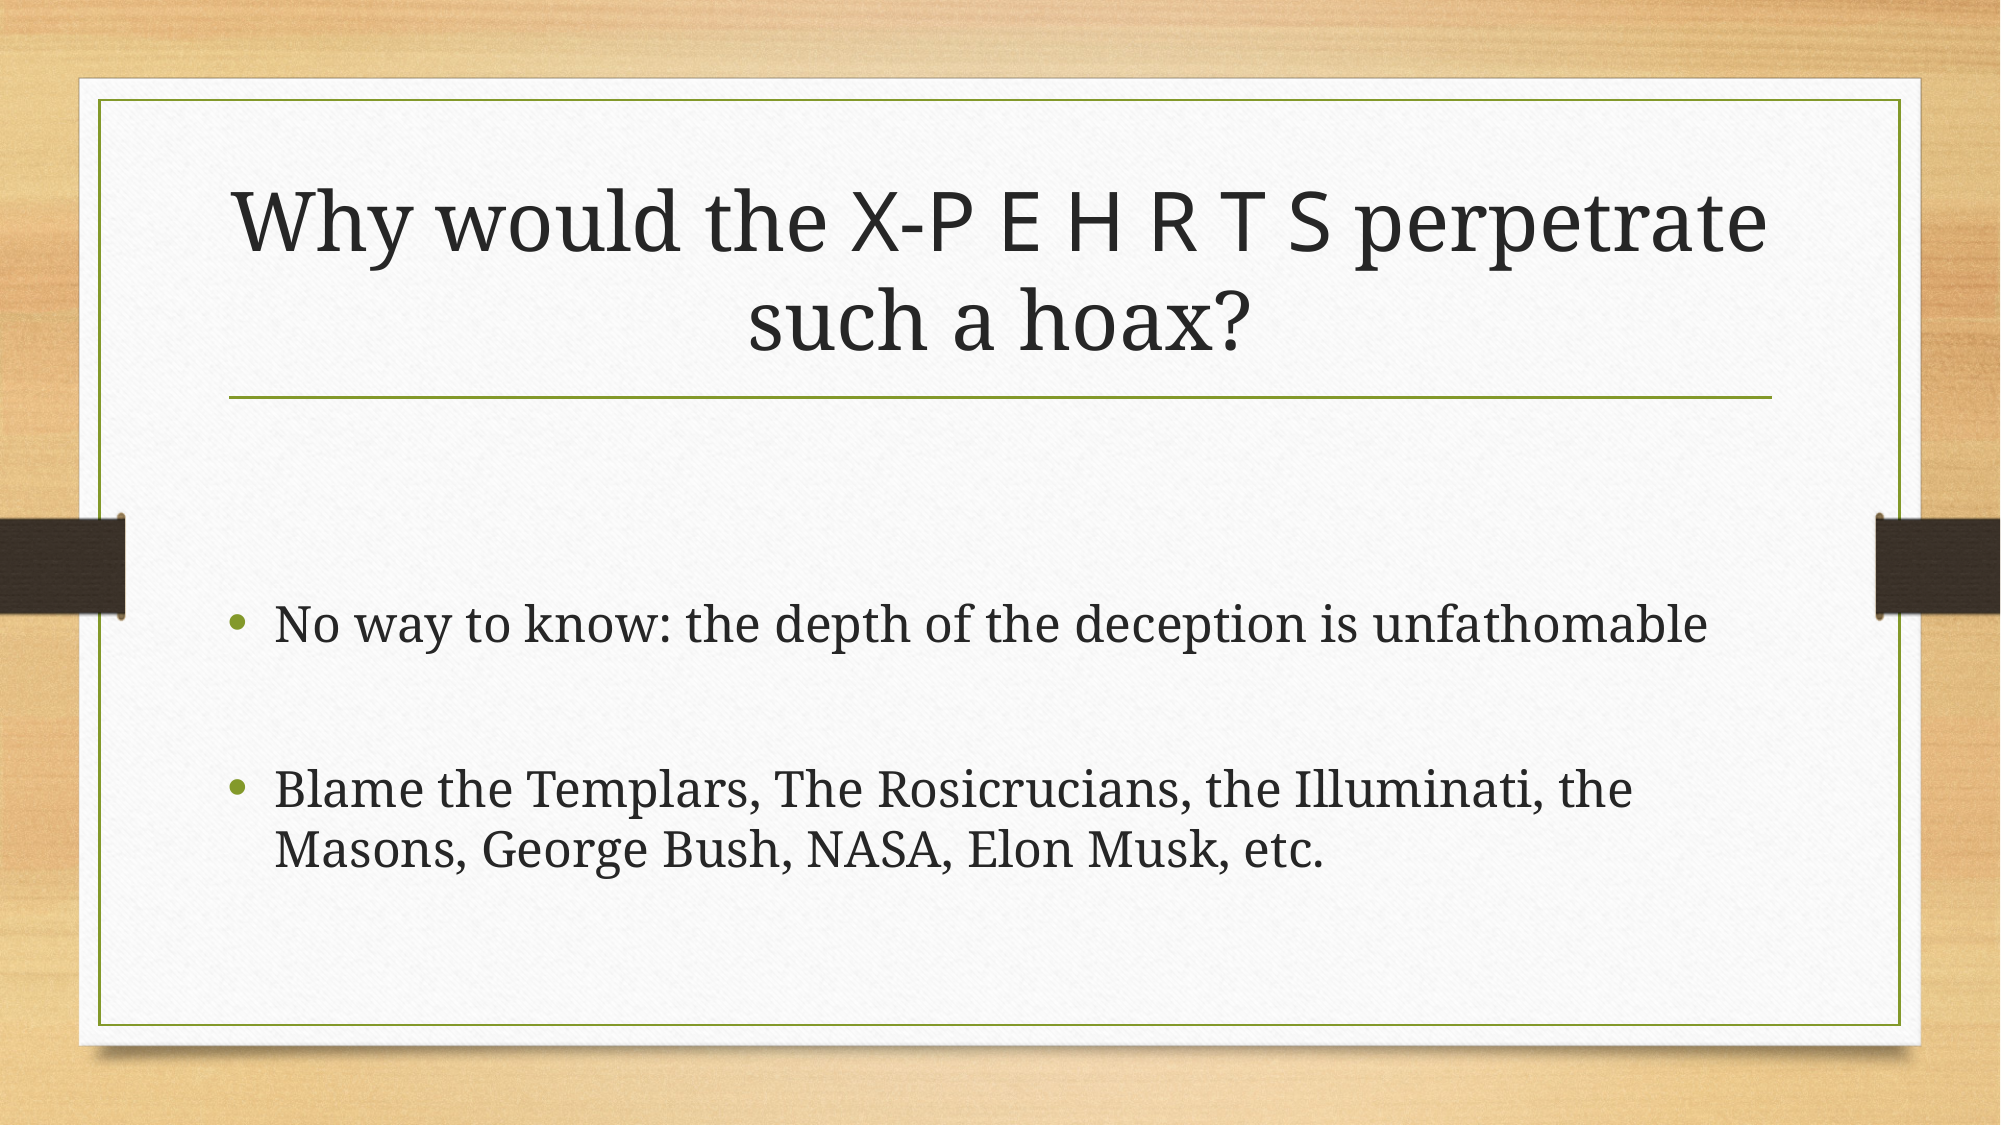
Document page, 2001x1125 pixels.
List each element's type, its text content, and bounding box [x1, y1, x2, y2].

list No way to know: the depth of the deception is unfathomable Blame the Templars, The Rosicrucians, the Illuminati, the Masons, George Bush, NASA, Elon Musk, etc. [212, 419, 1788, 964]
title Why would the X-P E H R T S perpetrate such a hoax? [212, 161, 1788, 375]
picture [0, 0, 2001, 1125]
